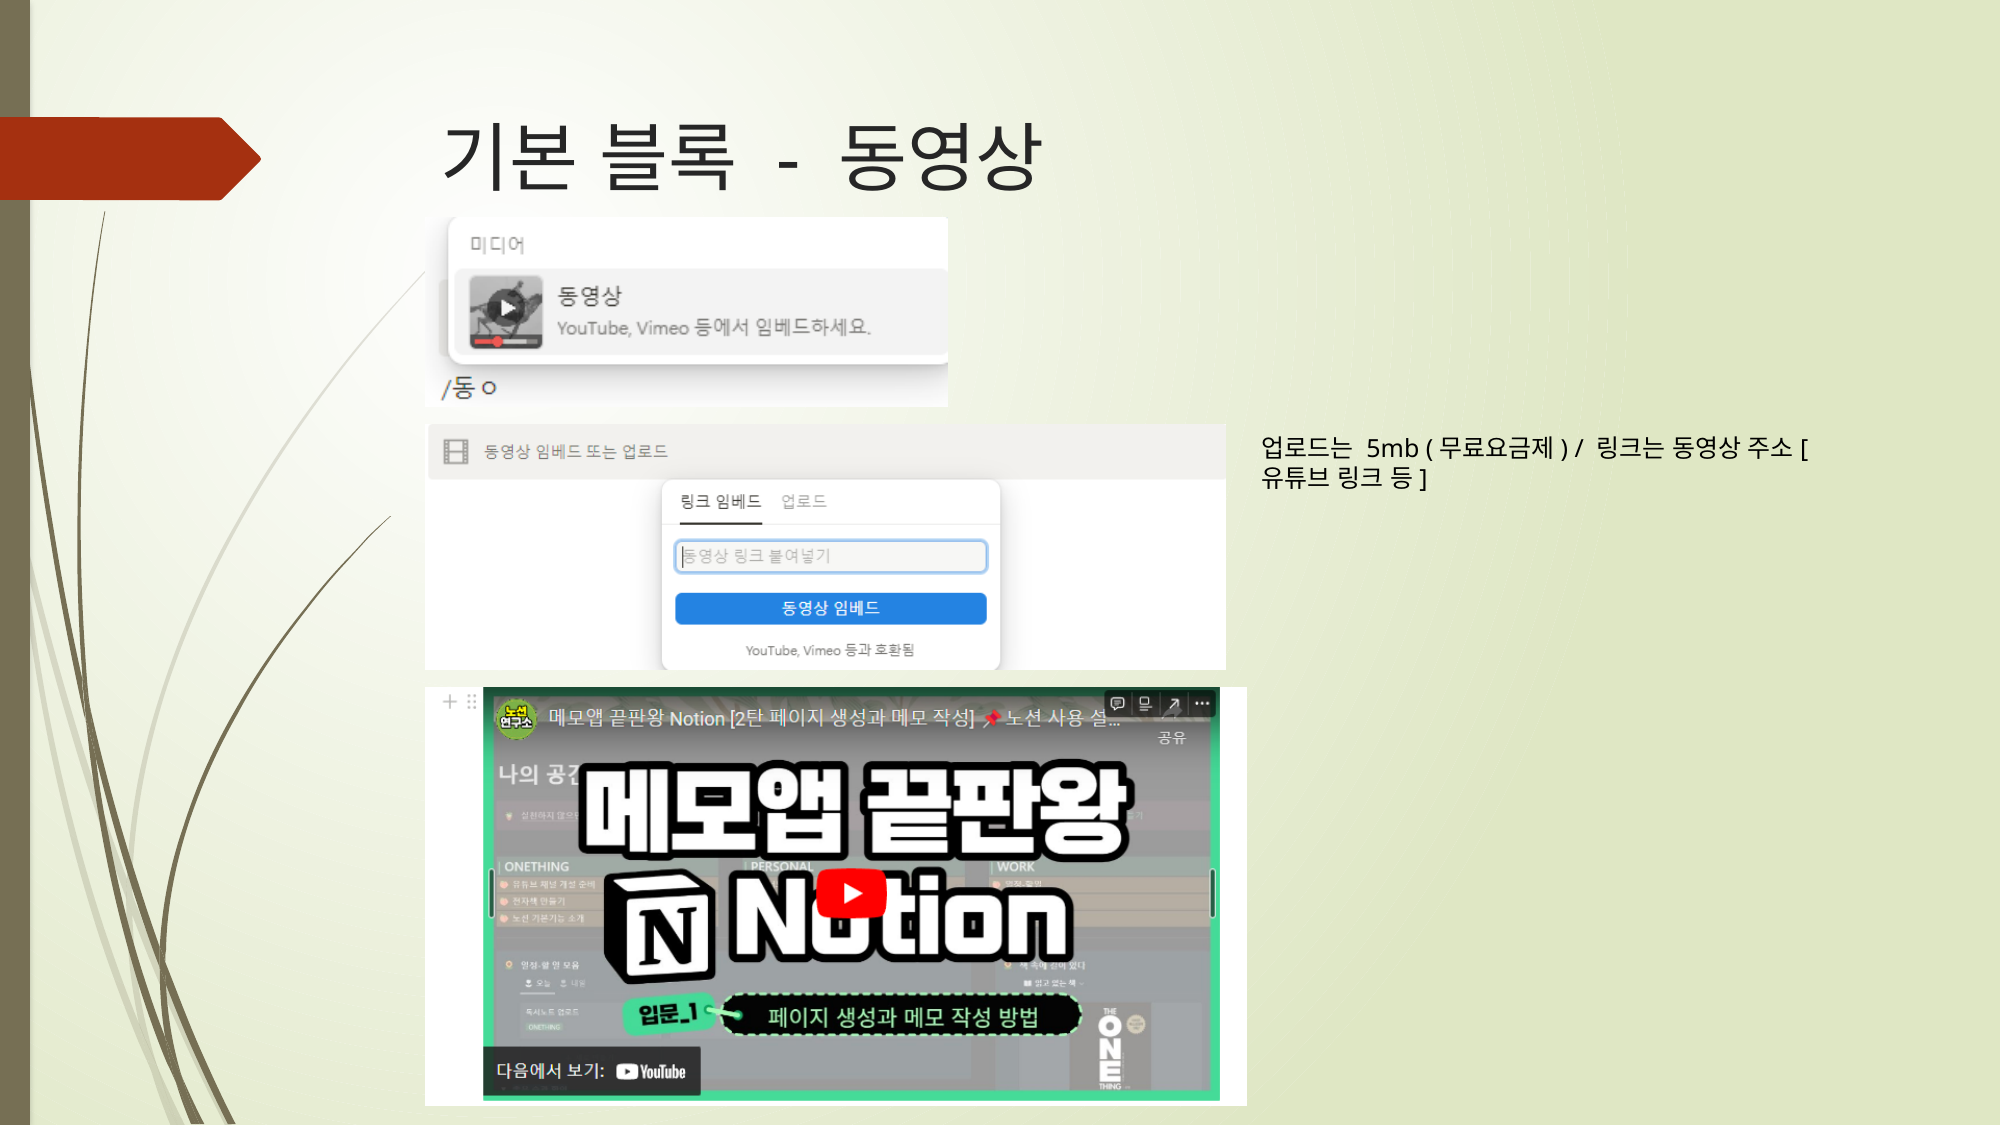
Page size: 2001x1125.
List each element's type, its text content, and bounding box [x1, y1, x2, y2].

picture [425, 687, 1247, 1106]
picture [425, 217, 948, 408]
title 기본 블록 - 동영상 [425, 102, 1888, 313]
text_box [425, 424, 1878, 670]
